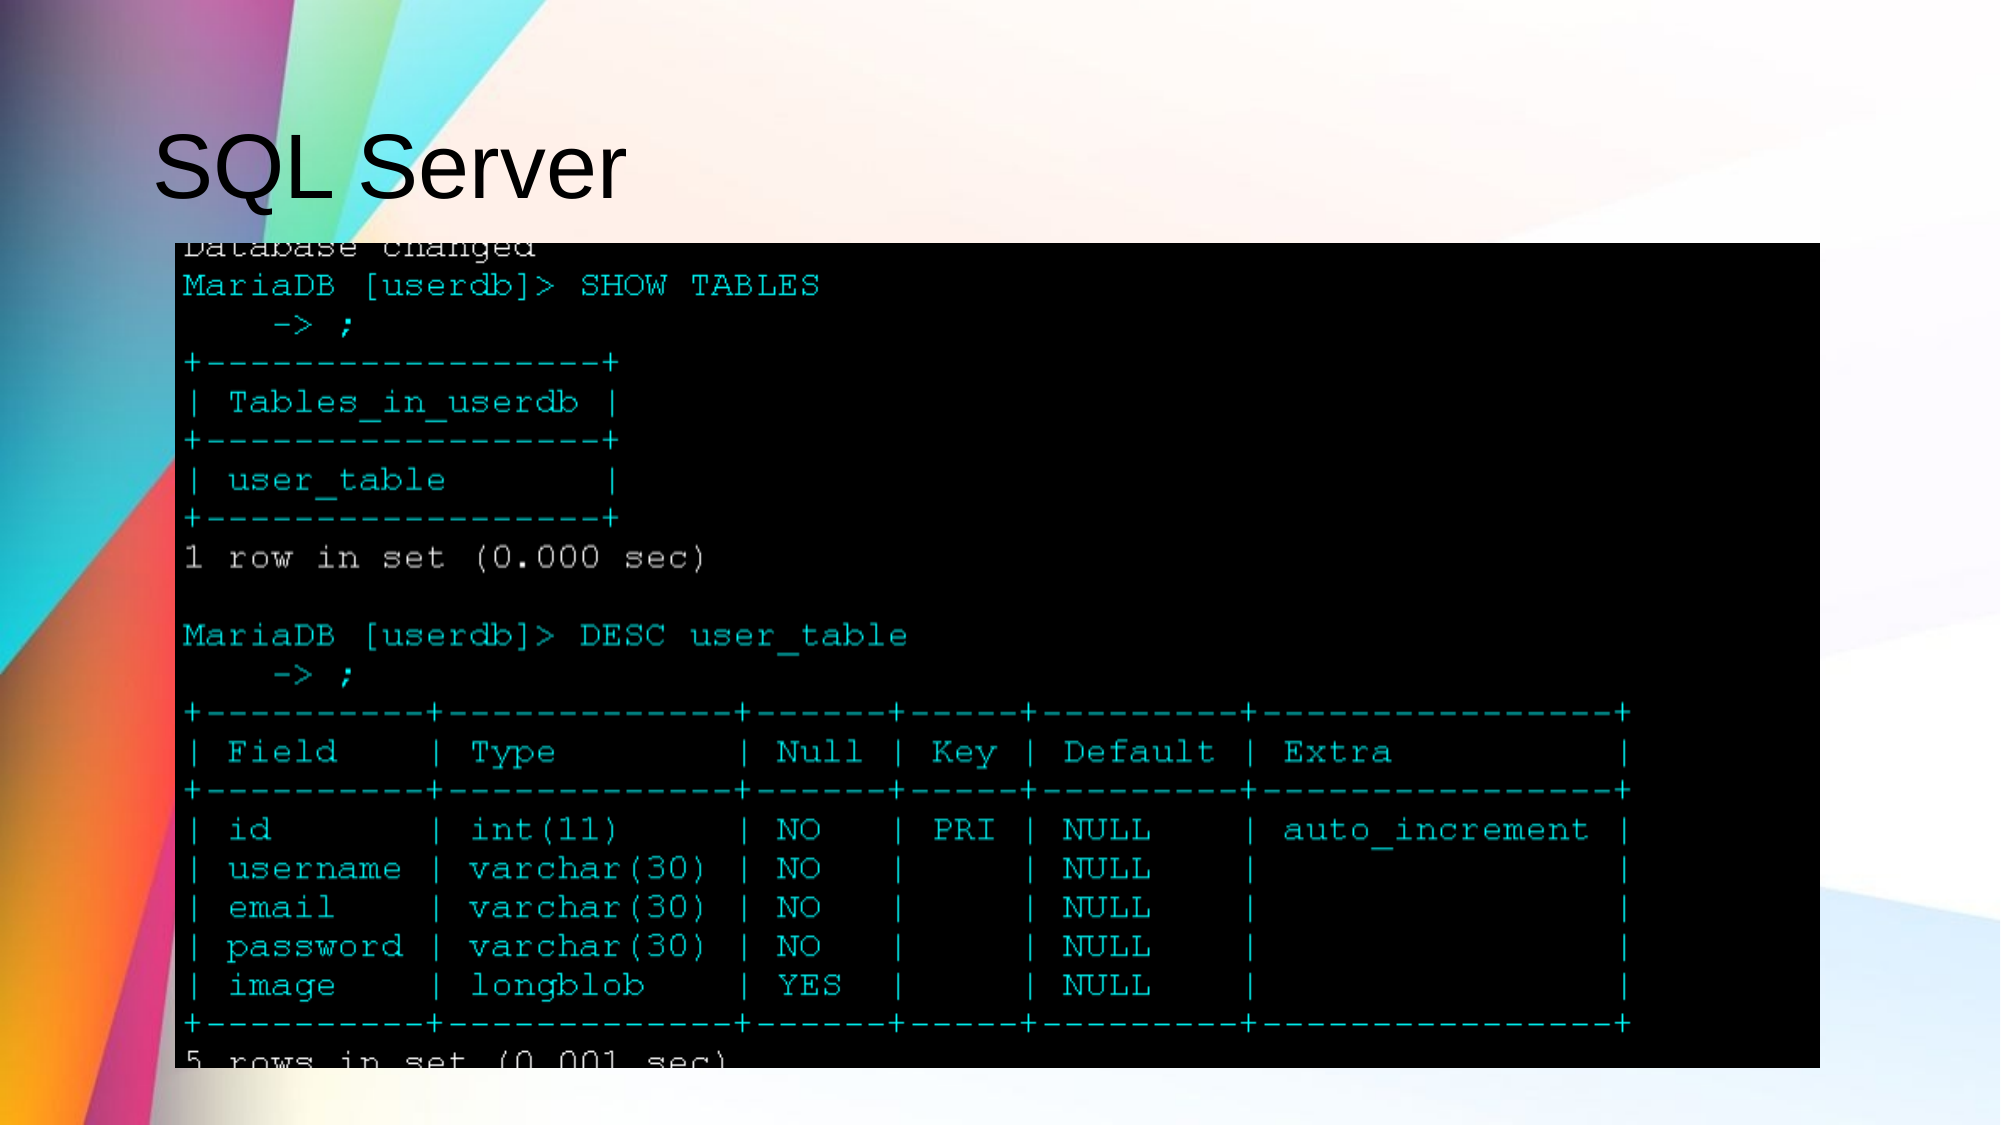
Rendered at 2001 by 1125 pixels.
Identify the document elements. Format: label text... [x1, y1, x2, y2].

title SQL Server [137, 59, 1863, 278]
picture [0, 0, 2001, 1125]
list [175, 243, 1820, 1068]
